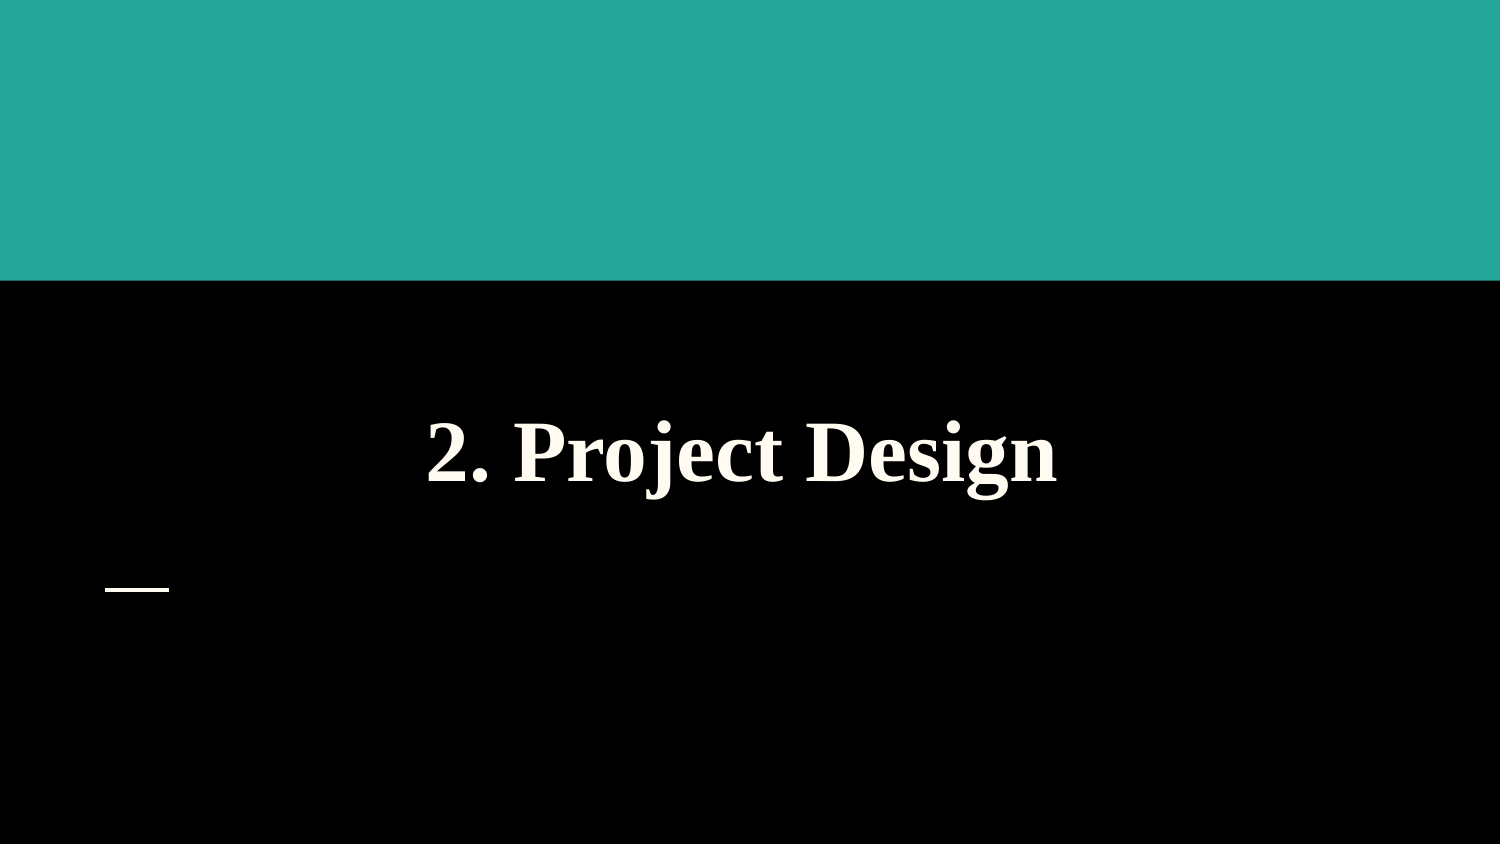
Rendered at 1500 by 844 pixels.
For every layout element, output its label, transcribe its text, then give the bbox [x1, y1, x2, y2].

title 2. Project Design [75, 399, 1408, 515]
